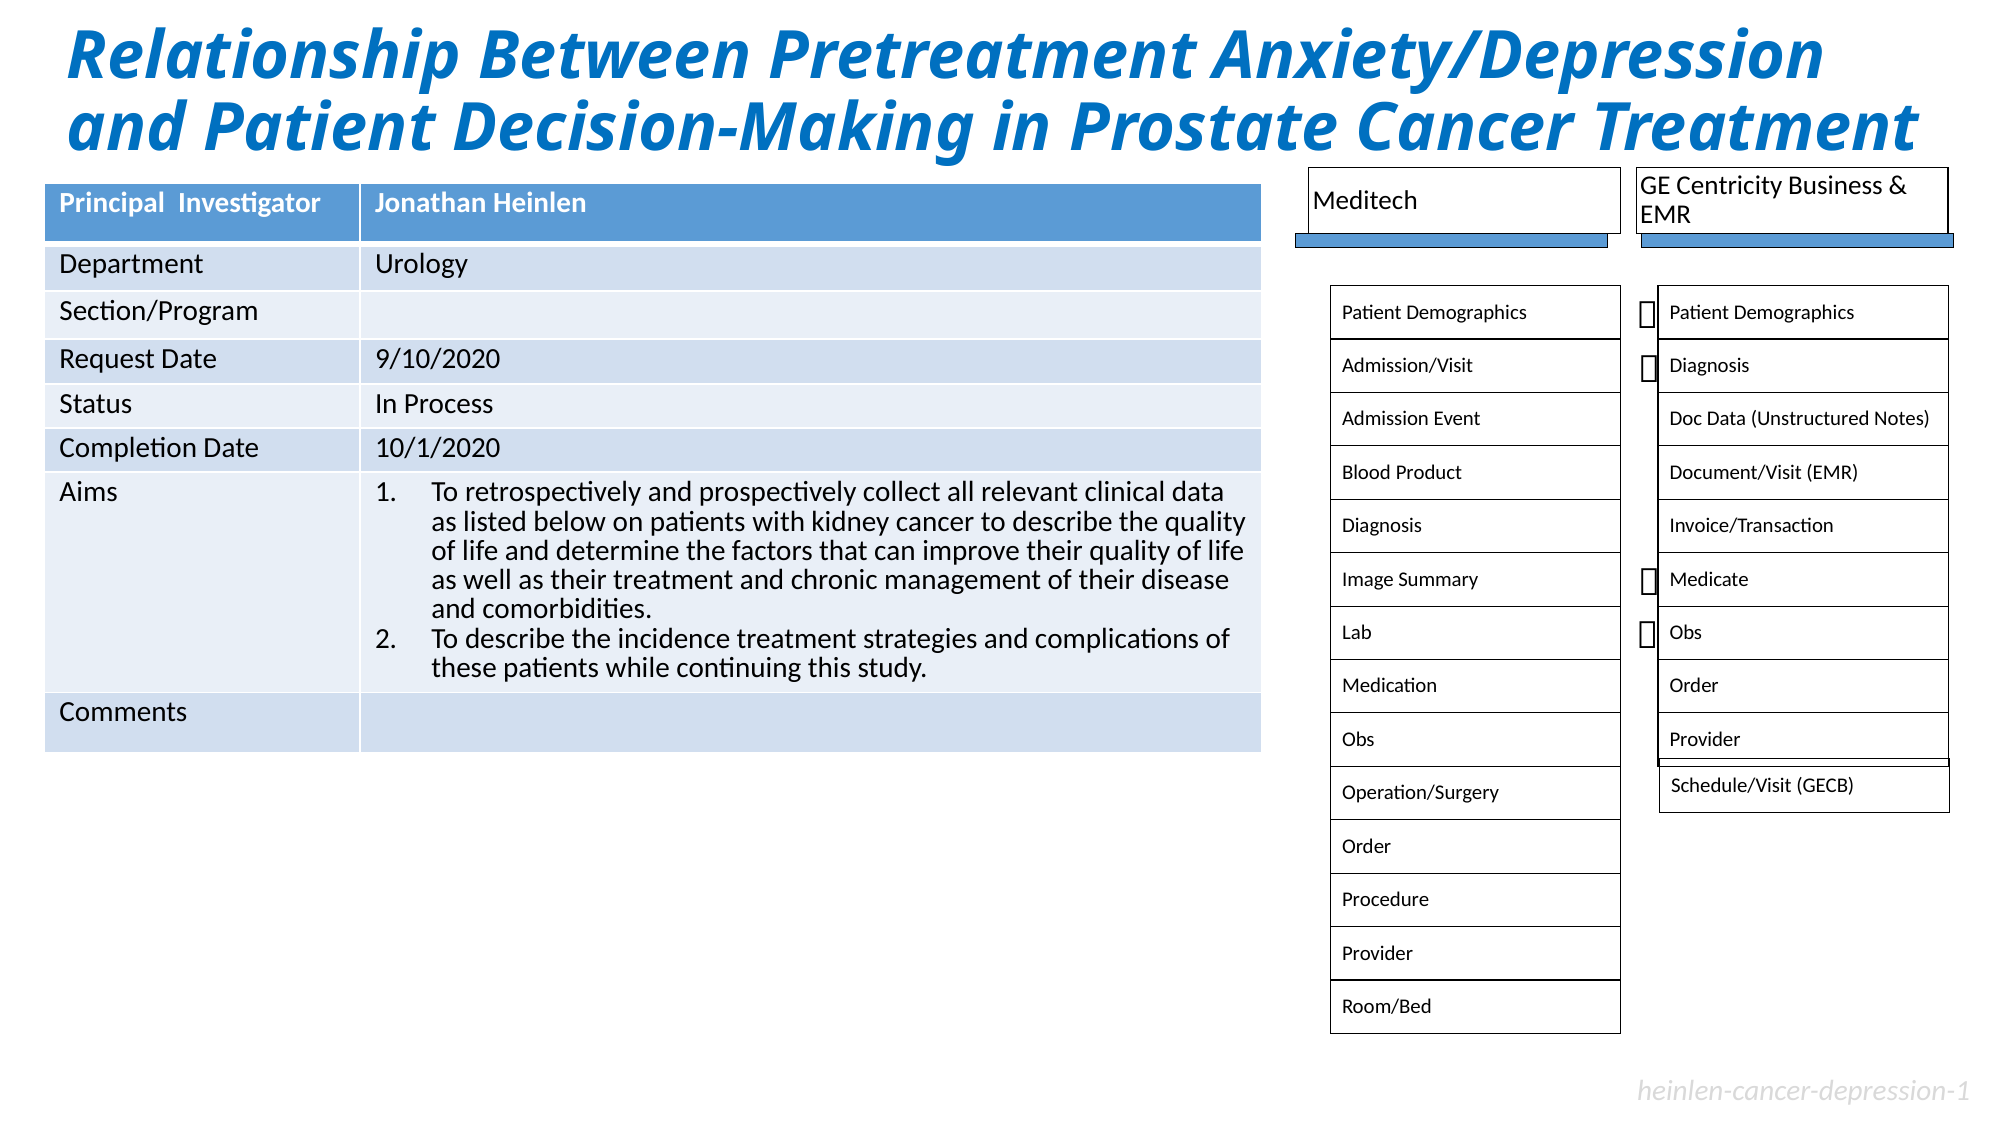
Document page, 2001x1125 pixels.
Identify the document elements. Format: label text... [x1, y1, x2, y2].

table_cell [361, 693, 1261, 752]
table_cell Status [45, 385, 359, 427]
table_cell 9/10/2020 [361, 340, 1261, 383]
table_cell Comments [45, 693, 359, 752]
table_header Jonathan Heinlen [361, 184, 1261, 241]
table_header Principal Investigator [45, 184, 359, 241]
table_cell 10/1/2020 [361, 429, 1261, 471]
table_cell Department [45, 247, 359, 290]
table_cell Urology [361, 247, 1261, 290]
text_box heinlen-cancer-depression-1 [1622, 1063, 1986, 1114]
title Relationship Between Pretreatment Anxiety/Depression and Patient Decision-Making in Prostate Cancer Treatment [51, 39, 1961, 147]
table_cell Request Date [45, 340, 359, 383]
table_cell In Process [361, 385, 1261, 427]
table_cell To retrospectively and prospectively collect all relevant clinical data as listed below on patients with kidney cancer to describe the quality of life and determine the factors that can improve their quality of life as well as their treatment and chronic management of their disease and comorbidities. To describe the incidence treatment strategies and complications of these patients while continuing this study. [361, 473, 1261, 692]
table_cell Aims [45, 473, 359, 692]
table_cell [361, 292, 1261, 338]
table_cell Completion Date [45, 429, 359, 471]
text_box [1295, 167, 1961, 1034]
table_cell Section/Program [45, 292, 359, 338]
